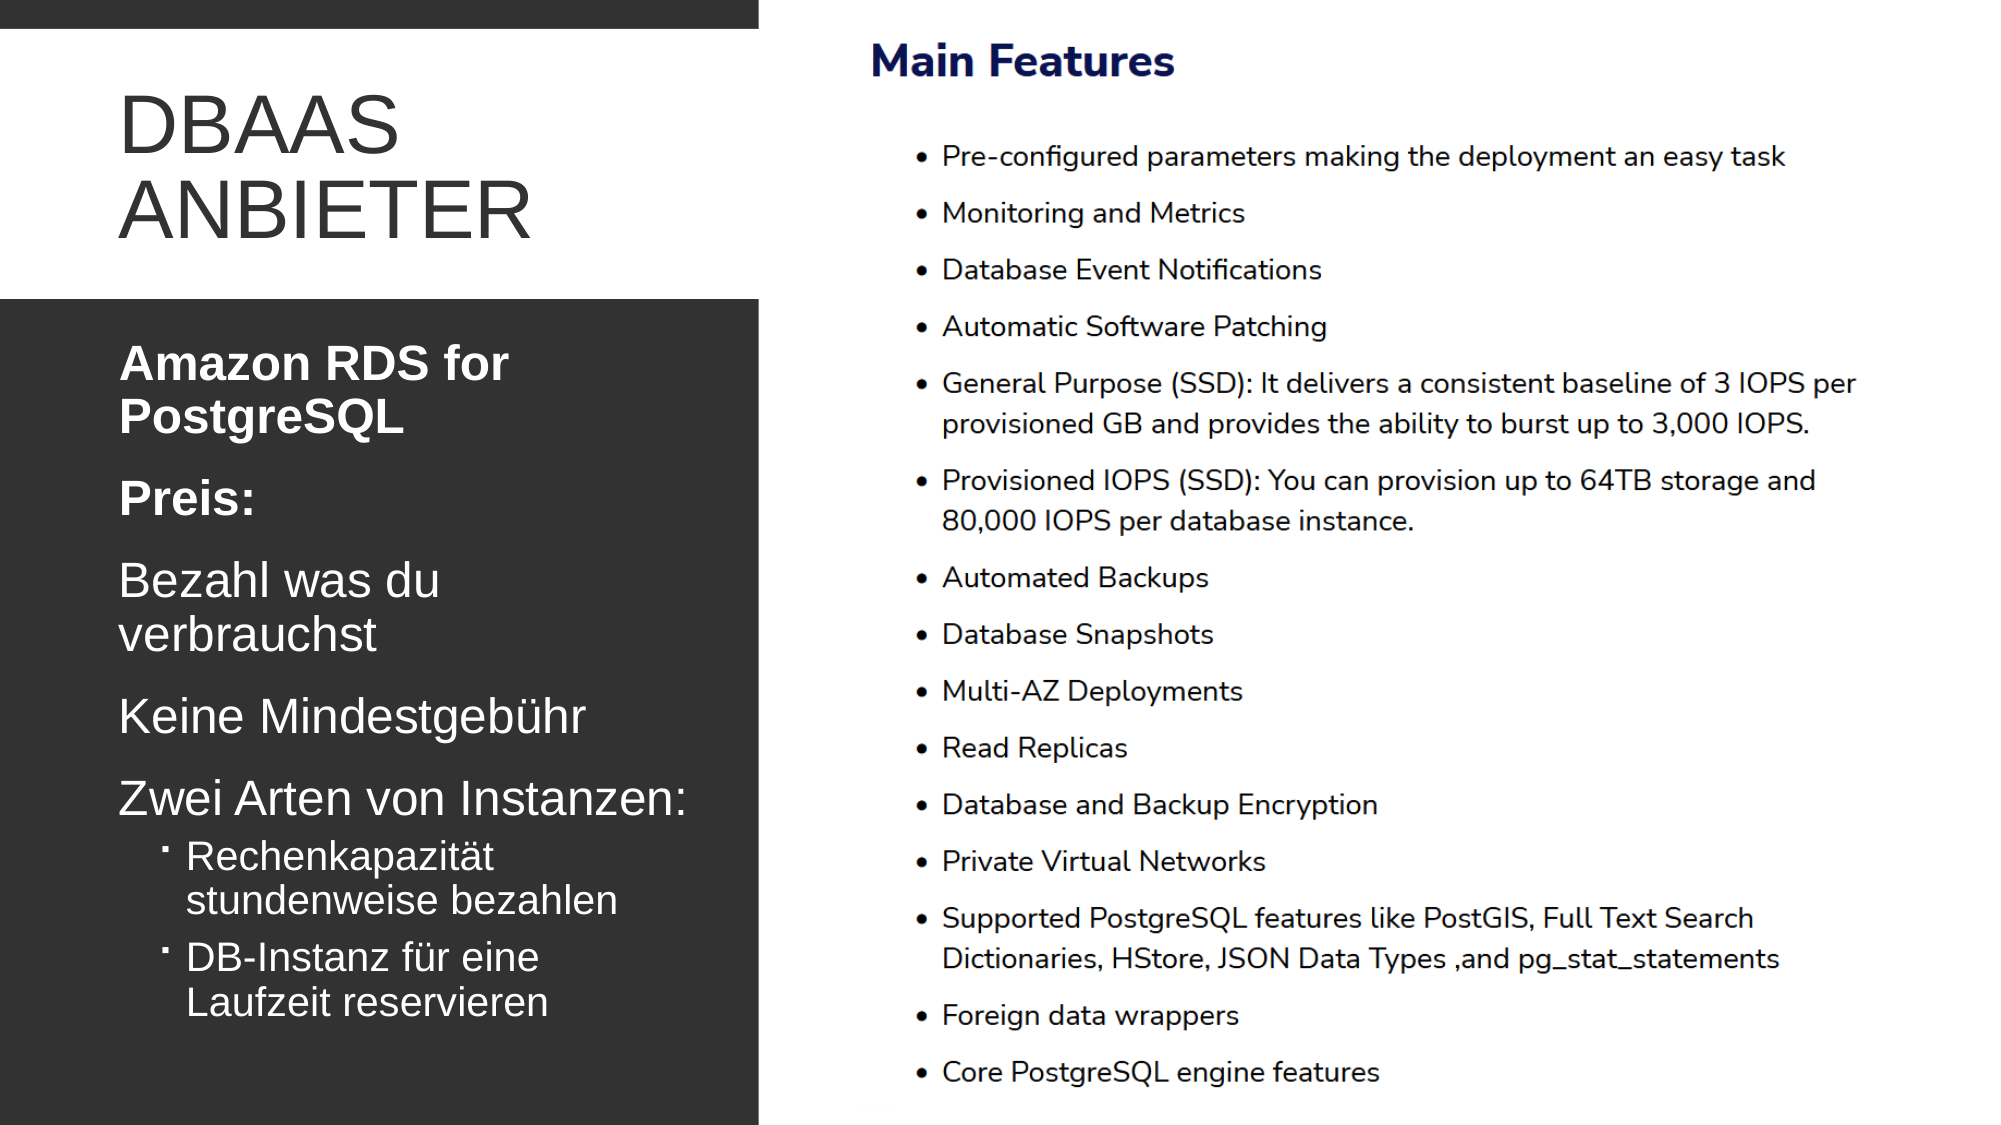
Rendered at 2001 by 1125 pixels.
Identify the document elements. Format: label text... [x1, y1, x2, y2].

text_box [758, 0, 2000, 1125]
title DBaas Anbieter [104, 46, 707, 295]
picture [845, 36, 1883, 1109]
list Amazon RDS for PostgreSQL Preis: Bezahl was du verbrauchst Keine Mindestgebühr Zwei Arten von Instanzen: Rechenkapazität stundenweise bezahlen DB-Instanz für eine Laufzeit reservieren [104, 329, 706, 1092]
